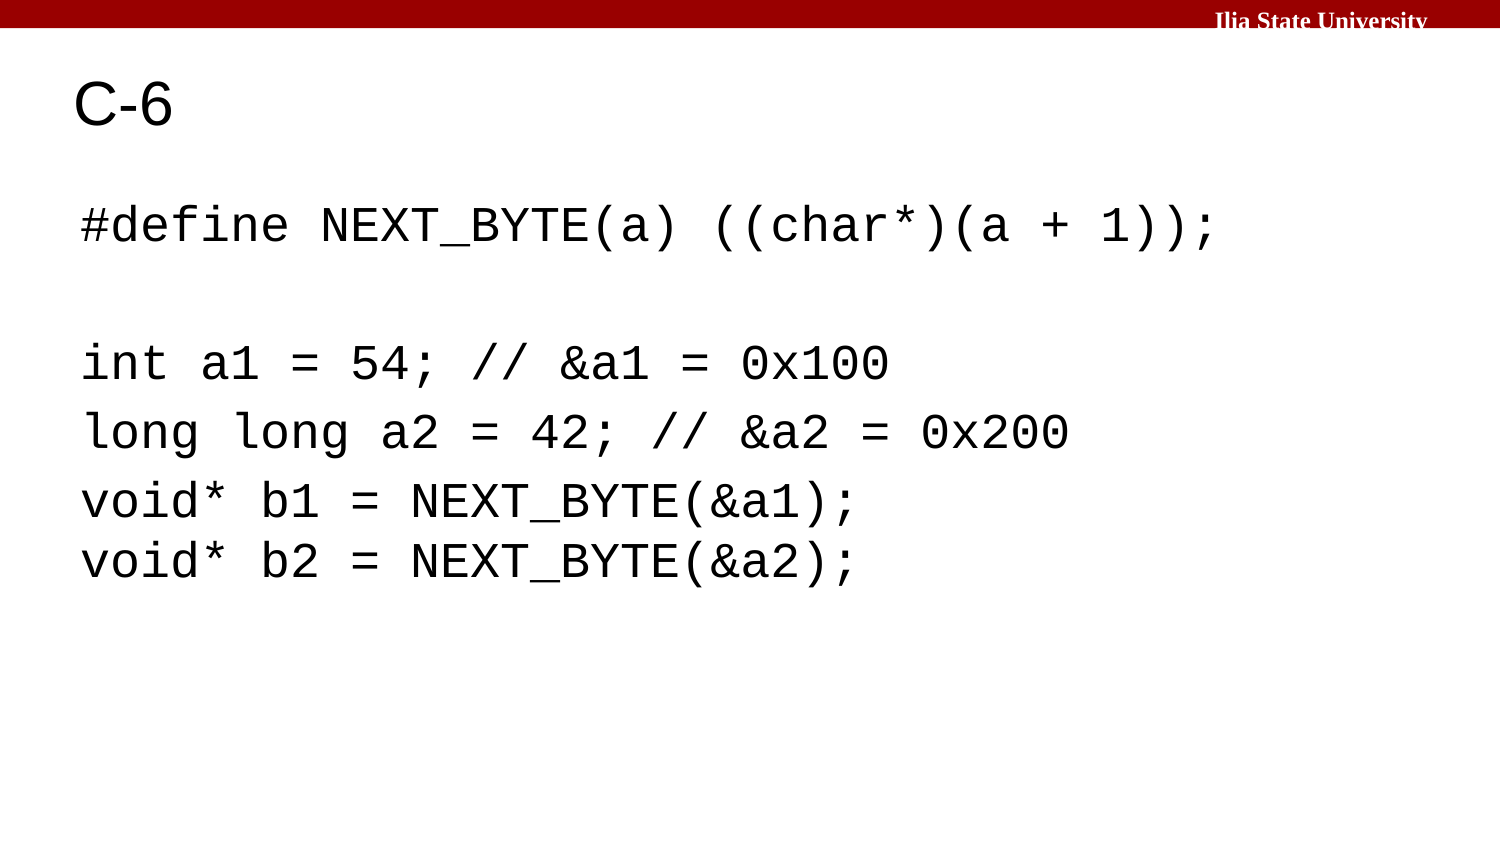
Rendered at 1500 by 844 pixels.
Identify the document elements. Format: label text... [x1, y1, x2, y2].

list #define NEXT_BYTE(a) ((char*)(a + 1)); int a1 = 54; // &a1 = 0x100 long long a2 = 42; // &a2 = 0x200 void* b1 = NEXT_BYTE(&a1); void* b2 = NEXT_BYTE(&a2); [65, 167, 1361, 780]
title C-6 [58, 53, 1304, 148]
